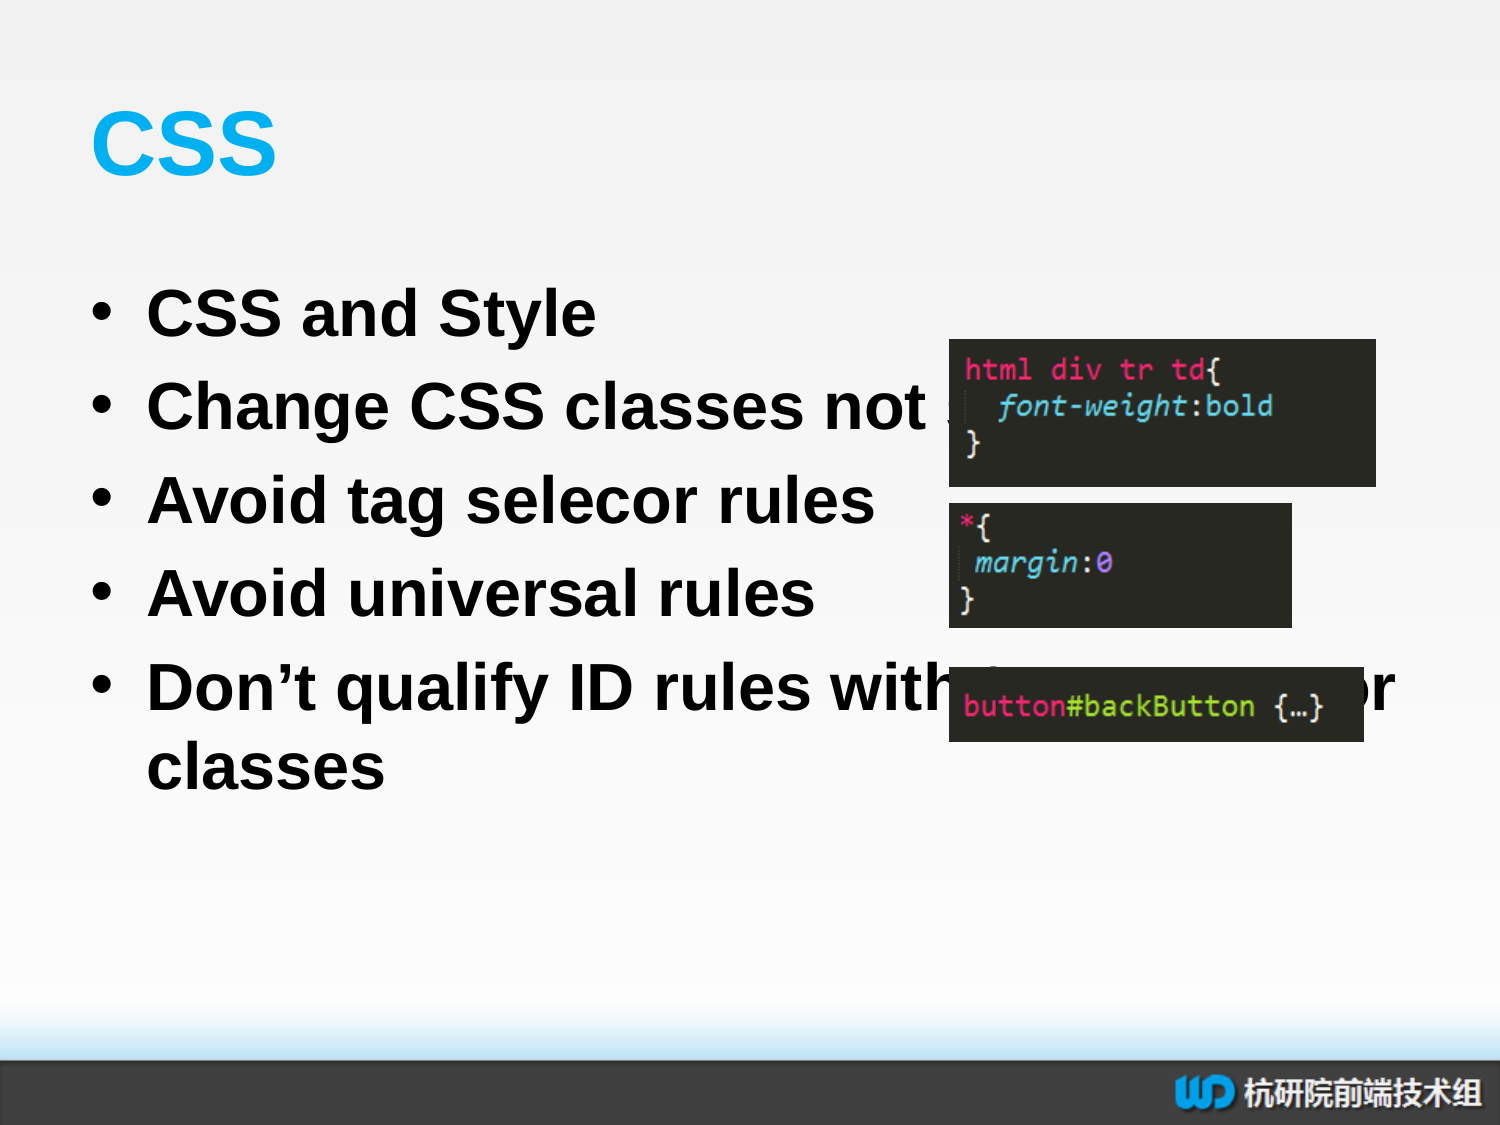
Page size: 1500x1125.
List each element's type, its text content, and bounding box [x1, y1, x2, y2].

list CSS and Style Change CSS classes not styles Avoid tag selecor rules Avoid universal rules Don’t qualify ID rules with tag names or classes [74, 262, 1426, 1006]
picture [0, 0, 1500, 1125]
title CSS [74, 44, 1426, 233]
